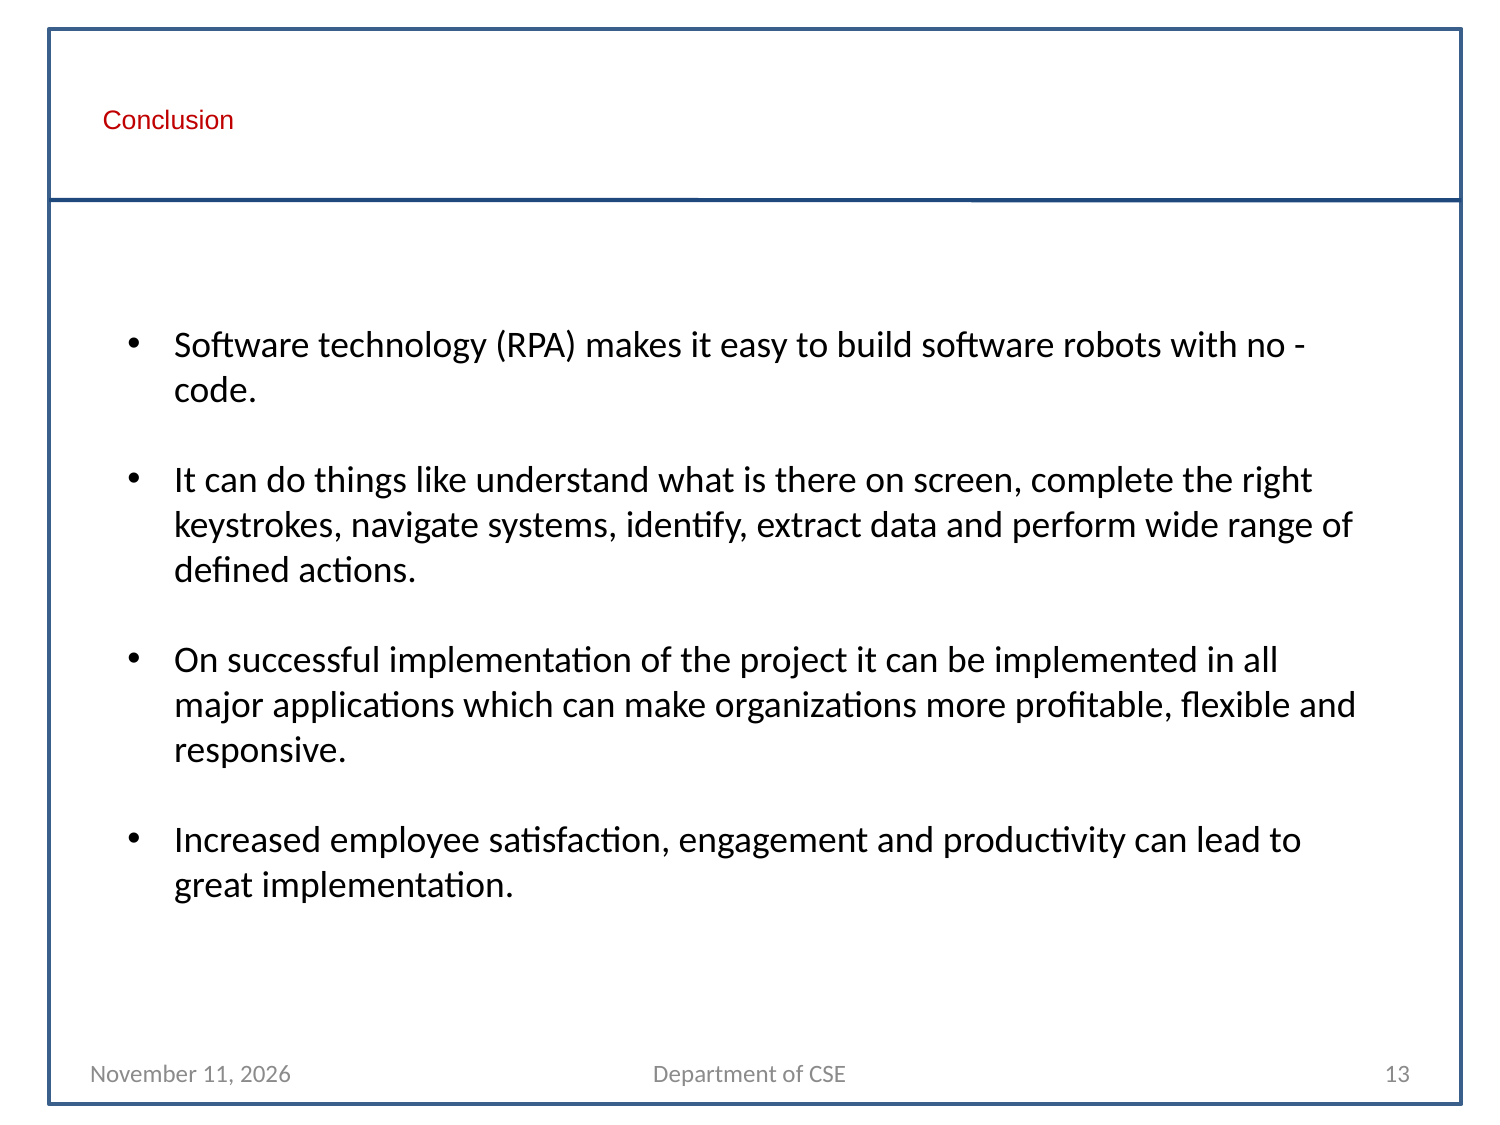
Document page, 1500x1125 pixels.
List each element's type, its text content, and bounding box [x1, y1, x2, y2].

title Conclusion [87, 62, 1438, 175]
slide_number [75, 1042, 425, 1103]
text_box Software technology (RPA) makes it easy to build software robots with no -code. It can do things like understand what is there on screen, complete the right keystrokes, navigate systems, identify, extract data and perform wide range of defined actions. On successful implementation of the project it can be implemented in all major applications which can make organizations more profitable, flexible and responsive. Increased employee satisfaction, engagement and productivity can lead to great implementation. [112, 312, 1388, 958]
slide_number 13 [1074, 1042, 1425, 1103]
footer Department of CSE [512, 1042, 988, 1103]
